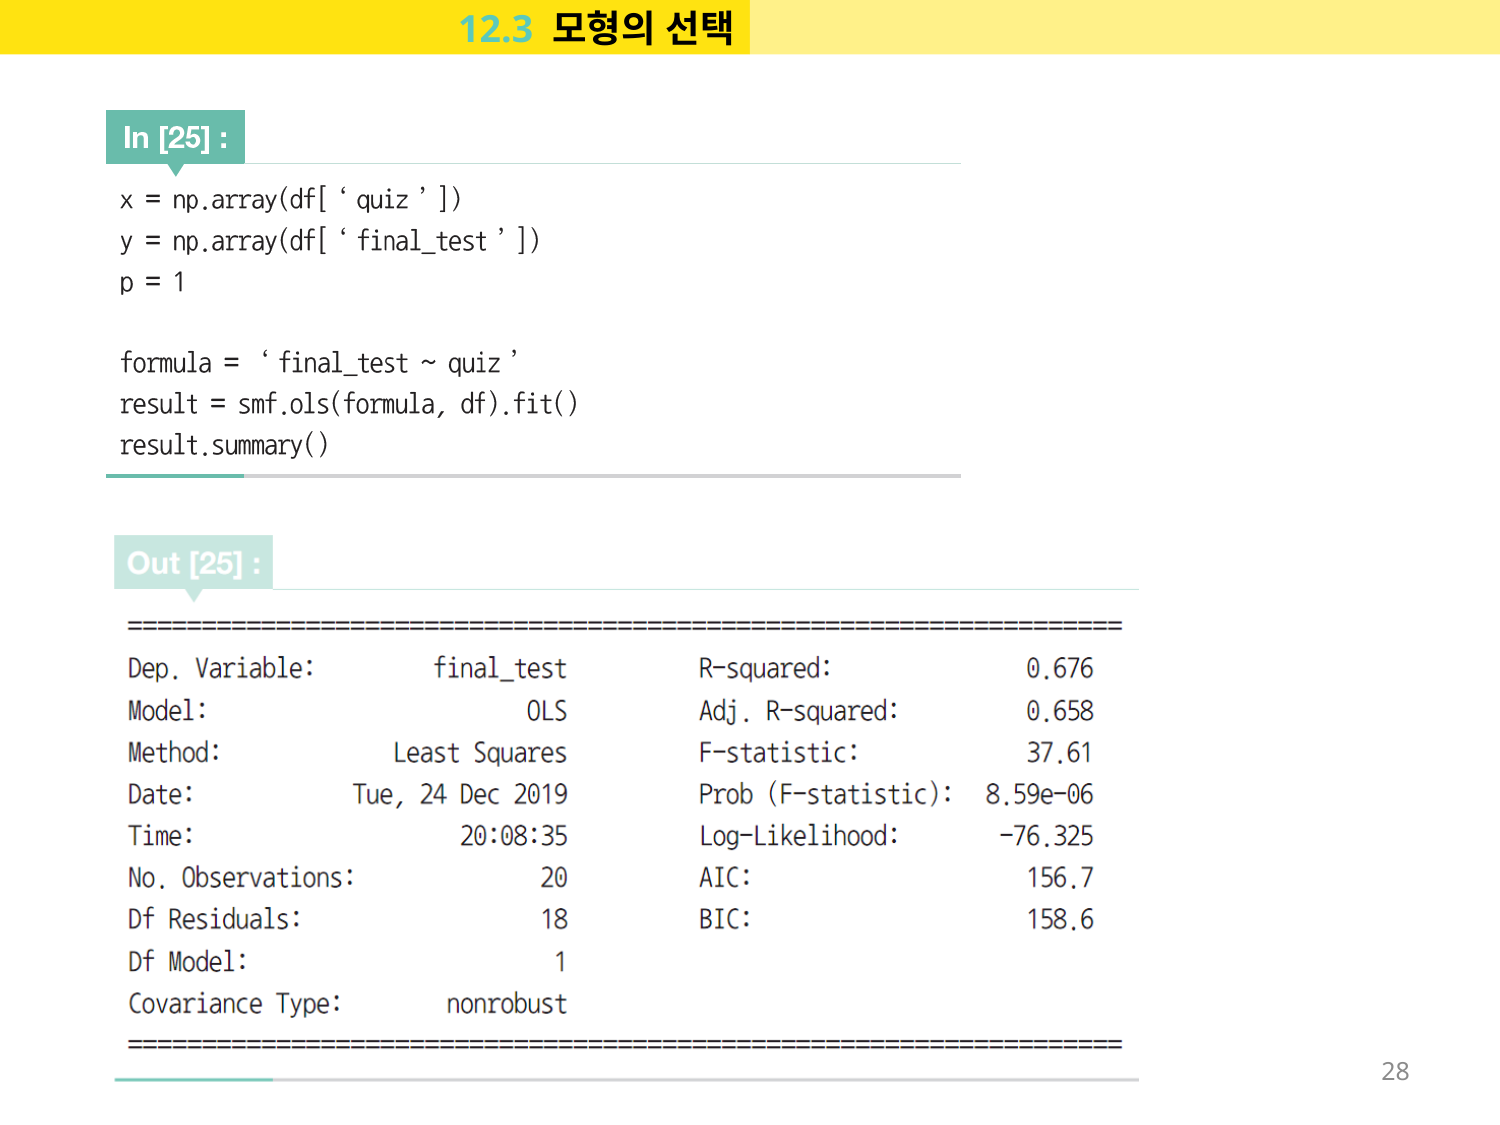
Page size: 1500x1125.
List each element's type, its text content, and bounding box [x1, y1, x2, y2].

slide_number 28 [1074, 1042, 1425, 1103]
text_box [0, 0, 1500, 55]
picture [99, 105, 961, 483]
picture [98, 526, 1139, 1093]
